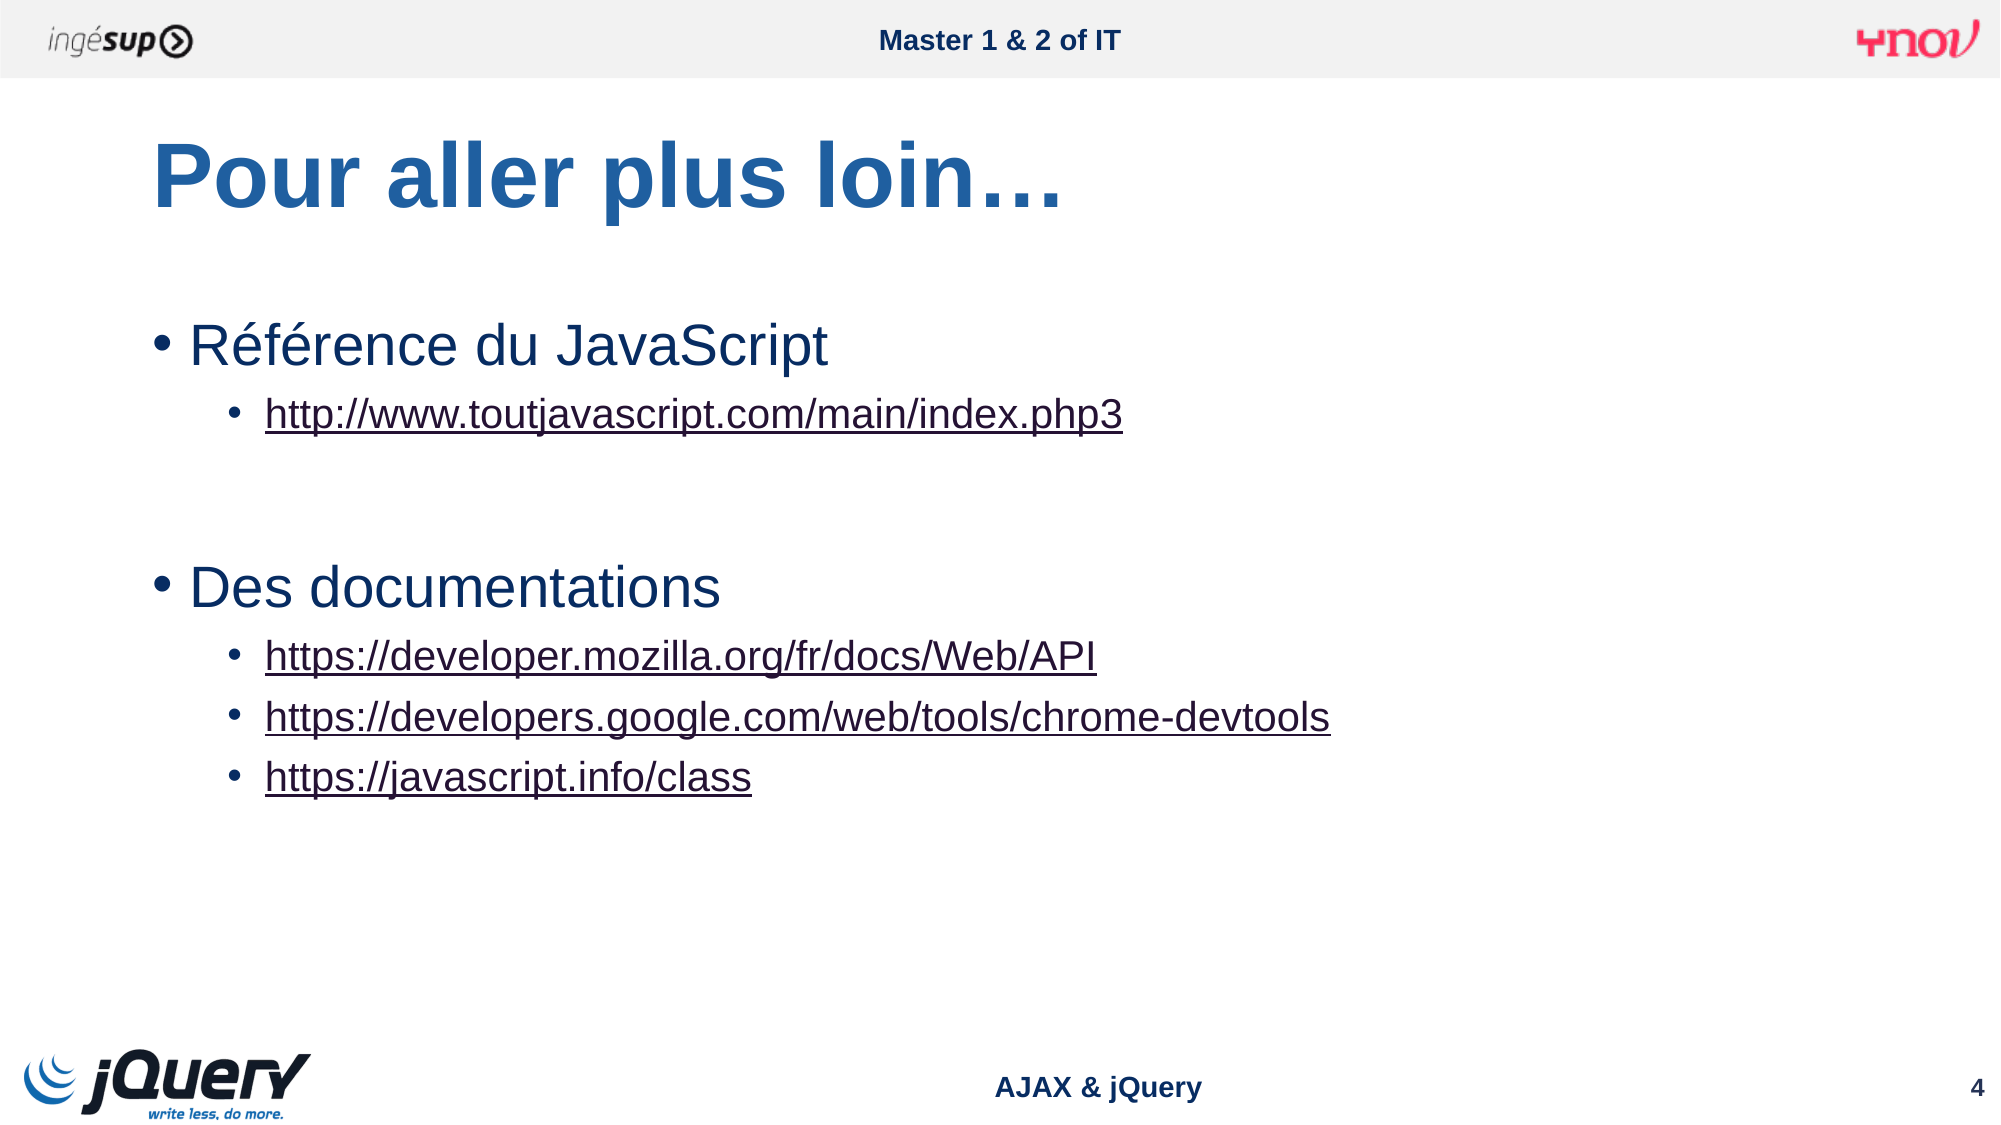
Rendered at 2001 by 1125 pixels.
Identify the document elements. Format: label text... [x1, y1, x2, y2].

footer AJAX & jQuery [334, 1046, 1863, 1125]
picture [0, 0, 230, 79]
list Référence du JavaScript http://www.toutjavascript.com/main/index.php3 Des documentations https://developer.mozilla.org/fr/docs/Web/API https://developers.google.com/web/tools/chrome-devtools https://javascript.info/class [137, 299, 1863, 1014]
title Pour aller plus loin… [137, 78, 1863, 278]
picture [0, 1044, 335, 1125]
picture [1837, 0, 2000, 79]
